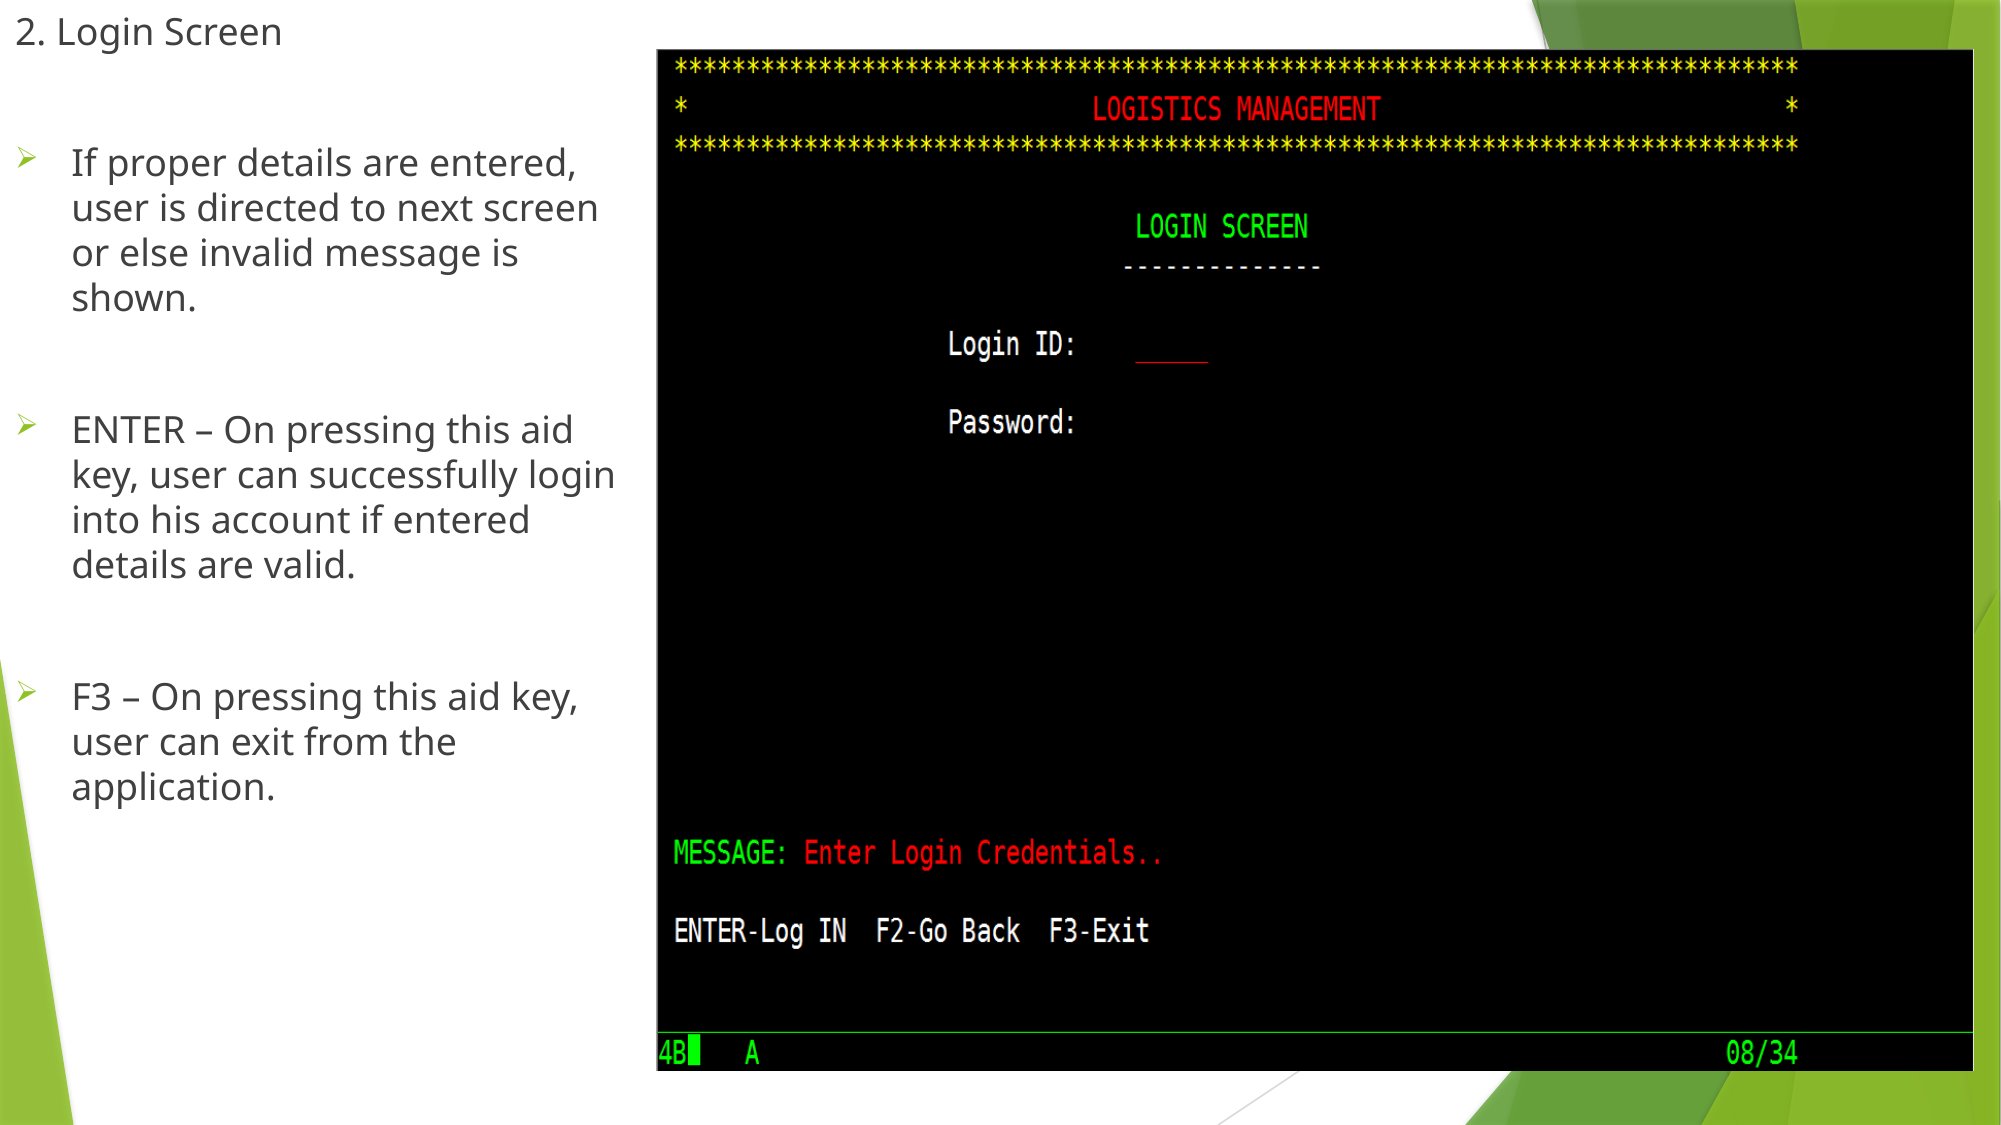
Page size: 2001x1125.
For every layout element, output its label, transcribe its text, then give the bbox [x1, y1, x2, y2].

picture [655, 49, 1975, 1072]
list 2. Login Screen If proper details are entered, user is directed to next screen or else invalid message is shown. ENTER – On pressing this aid key, user can successfully login into his account if entered details are valid. F3 – On pressing this aid key, user can exit from the application. [0, 0, 657, 1125]
